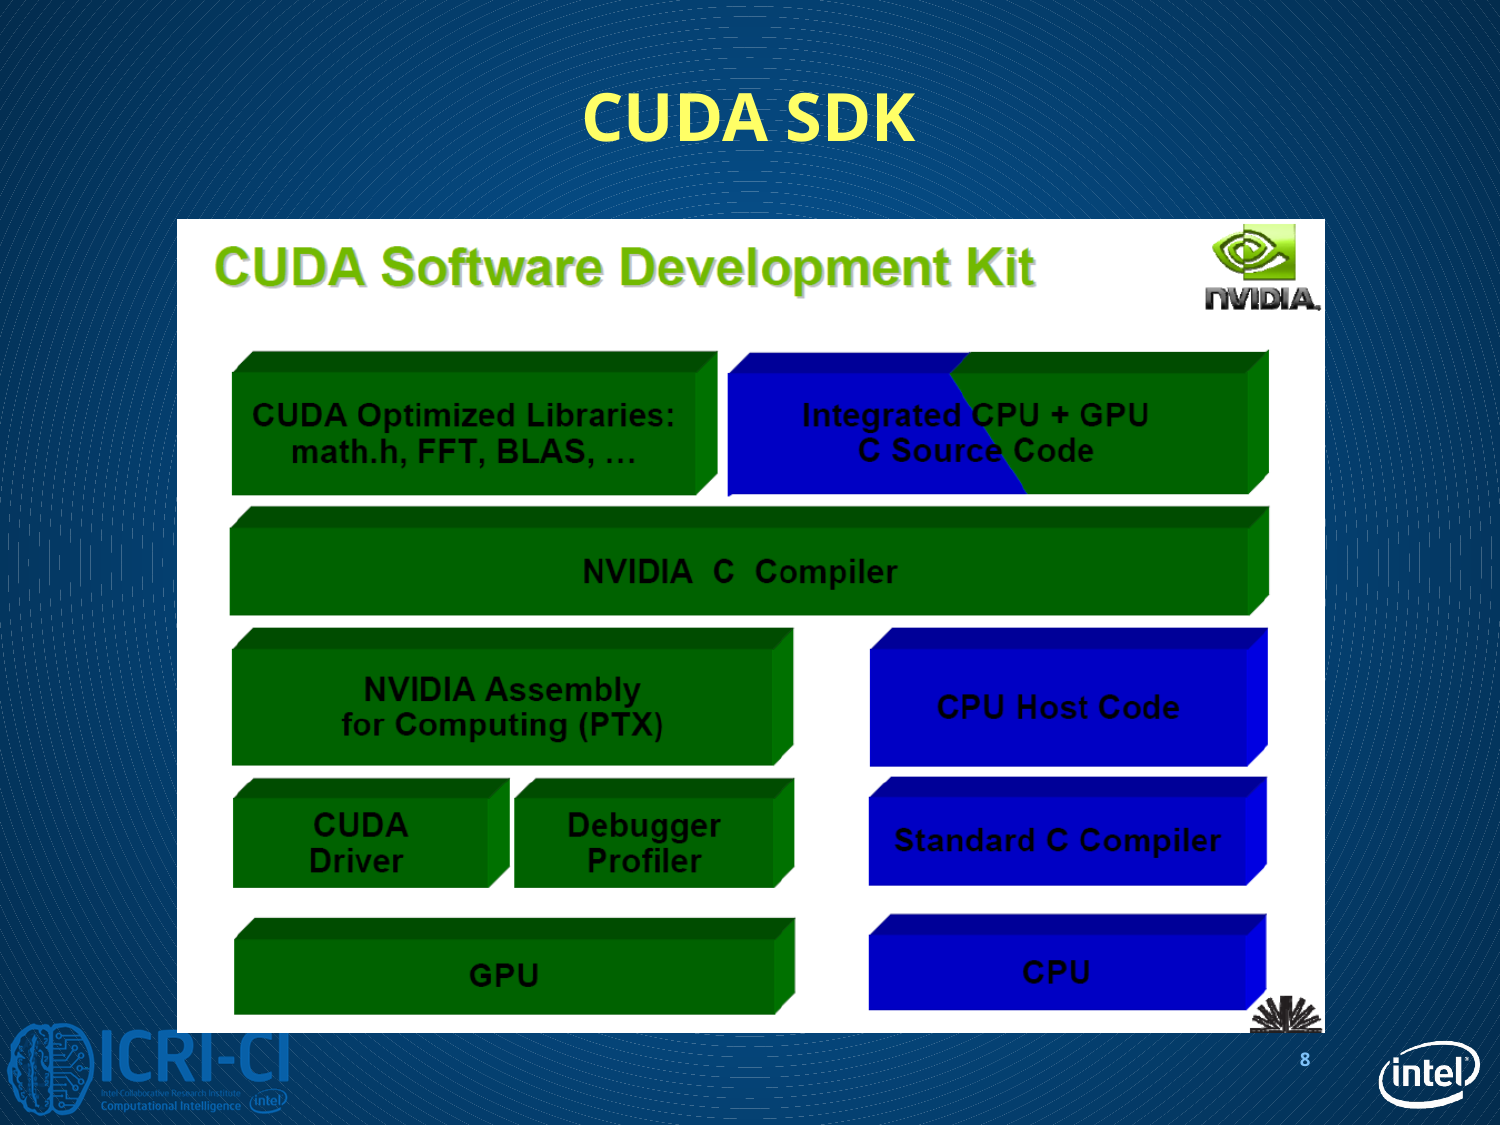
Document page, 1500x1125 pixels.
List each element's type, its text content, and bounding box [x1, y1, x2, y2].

picture [1374, 1036, 1484, 1113]
title CUDA SDK [57, 25, 1440, 214]
picture [0, 219, 1325, 1122]
